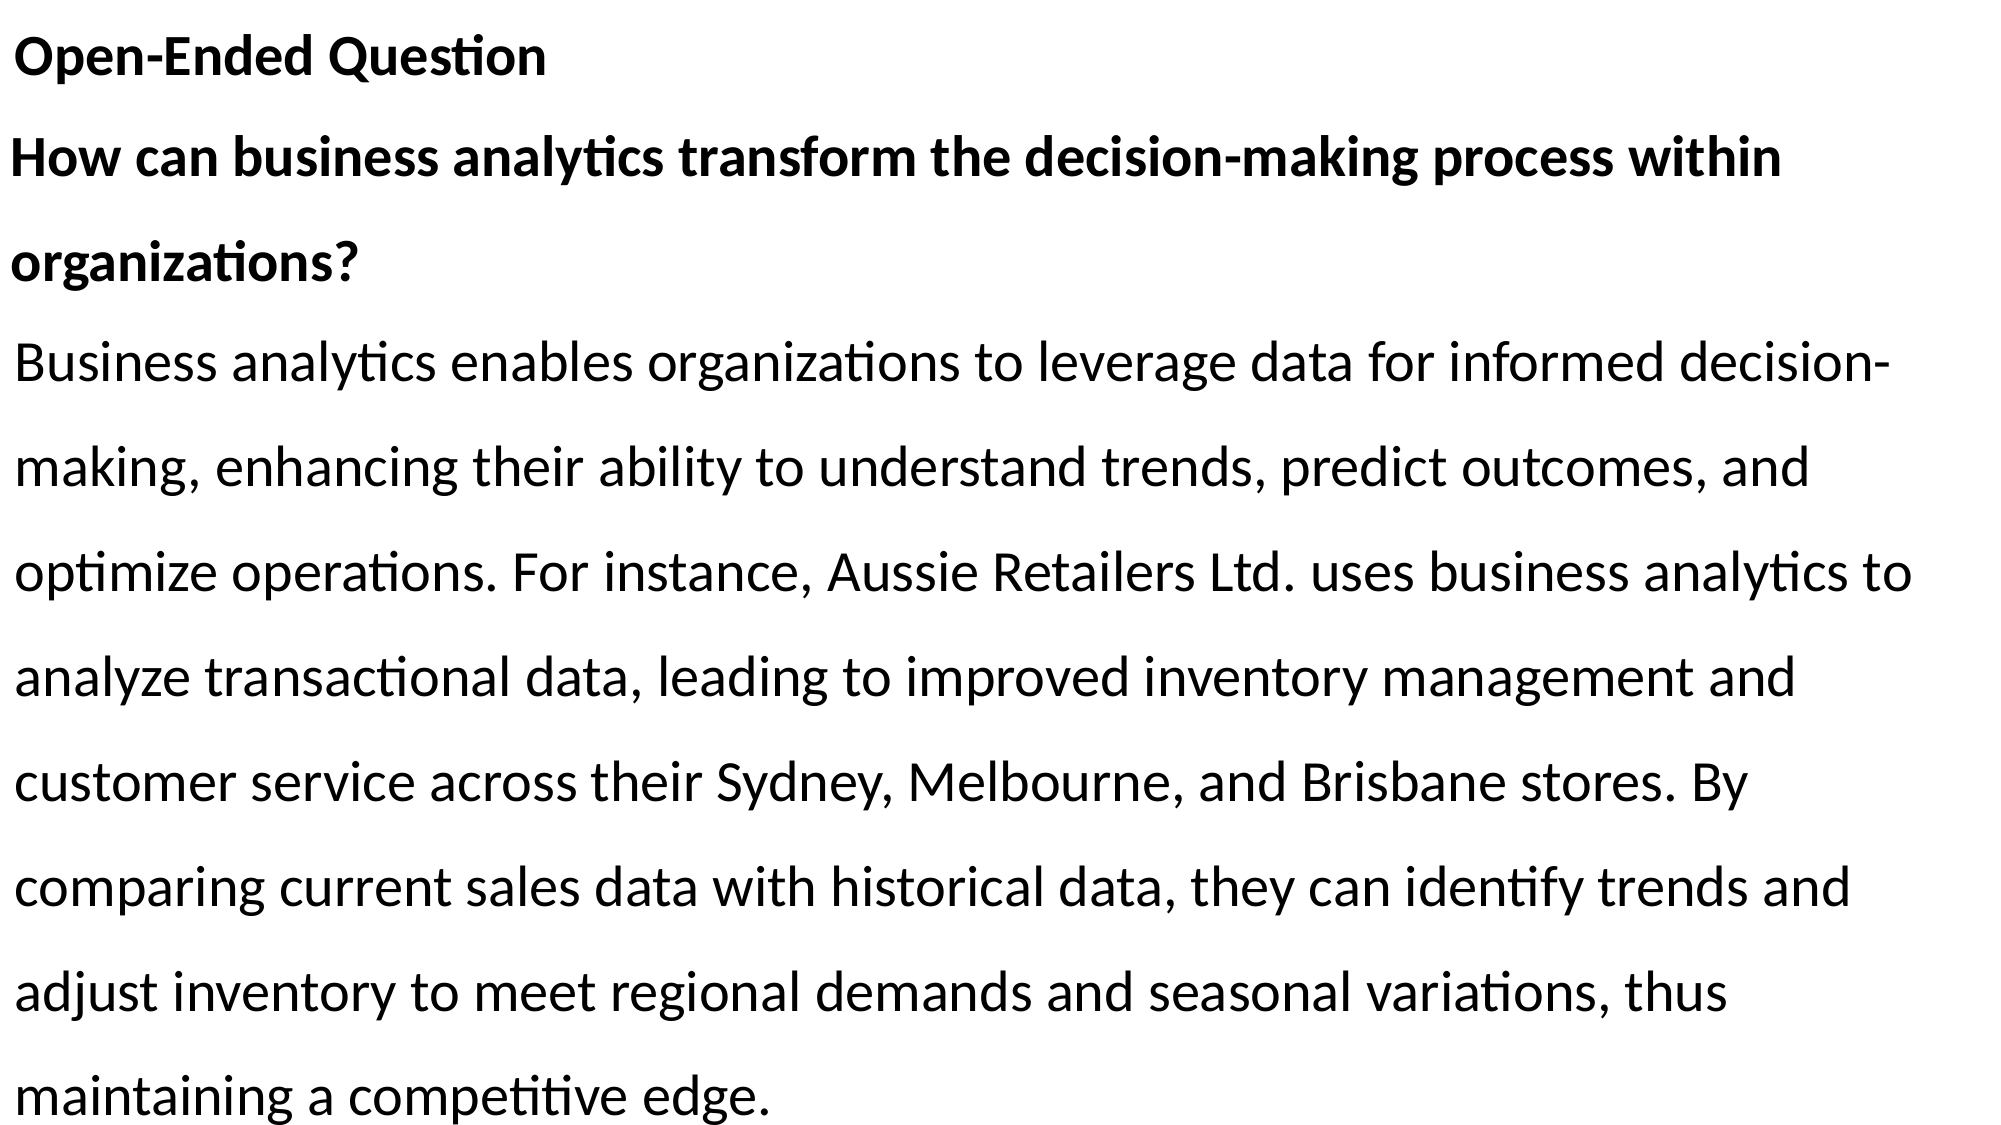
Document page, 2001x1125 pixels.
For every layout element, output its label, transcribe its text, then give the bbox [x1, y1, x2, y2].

text_box Business analytics enables organizations to leverage data for informed decision-making, enhancing their ability to understand trends, predict outcomes, and optimize operations. For instance, Aussie Retailers Ltd. uses business analytics to analyze transactional data, leading to improved inventory management and customer service across their Sydney, Melbourne, and Brisbane stores. By comparing current sales data with historical data, they can identify trends and adjust inventory to meet regional demands and seasonal variations, thus maintaining a competitive edge. [0, 280, 2000, 1125]
text_box How can business analytics transform the decision-making process within organizations? [0, 76, 2000, 280]
text_box Open-Ended Question [0, 0, 2000, 76]
